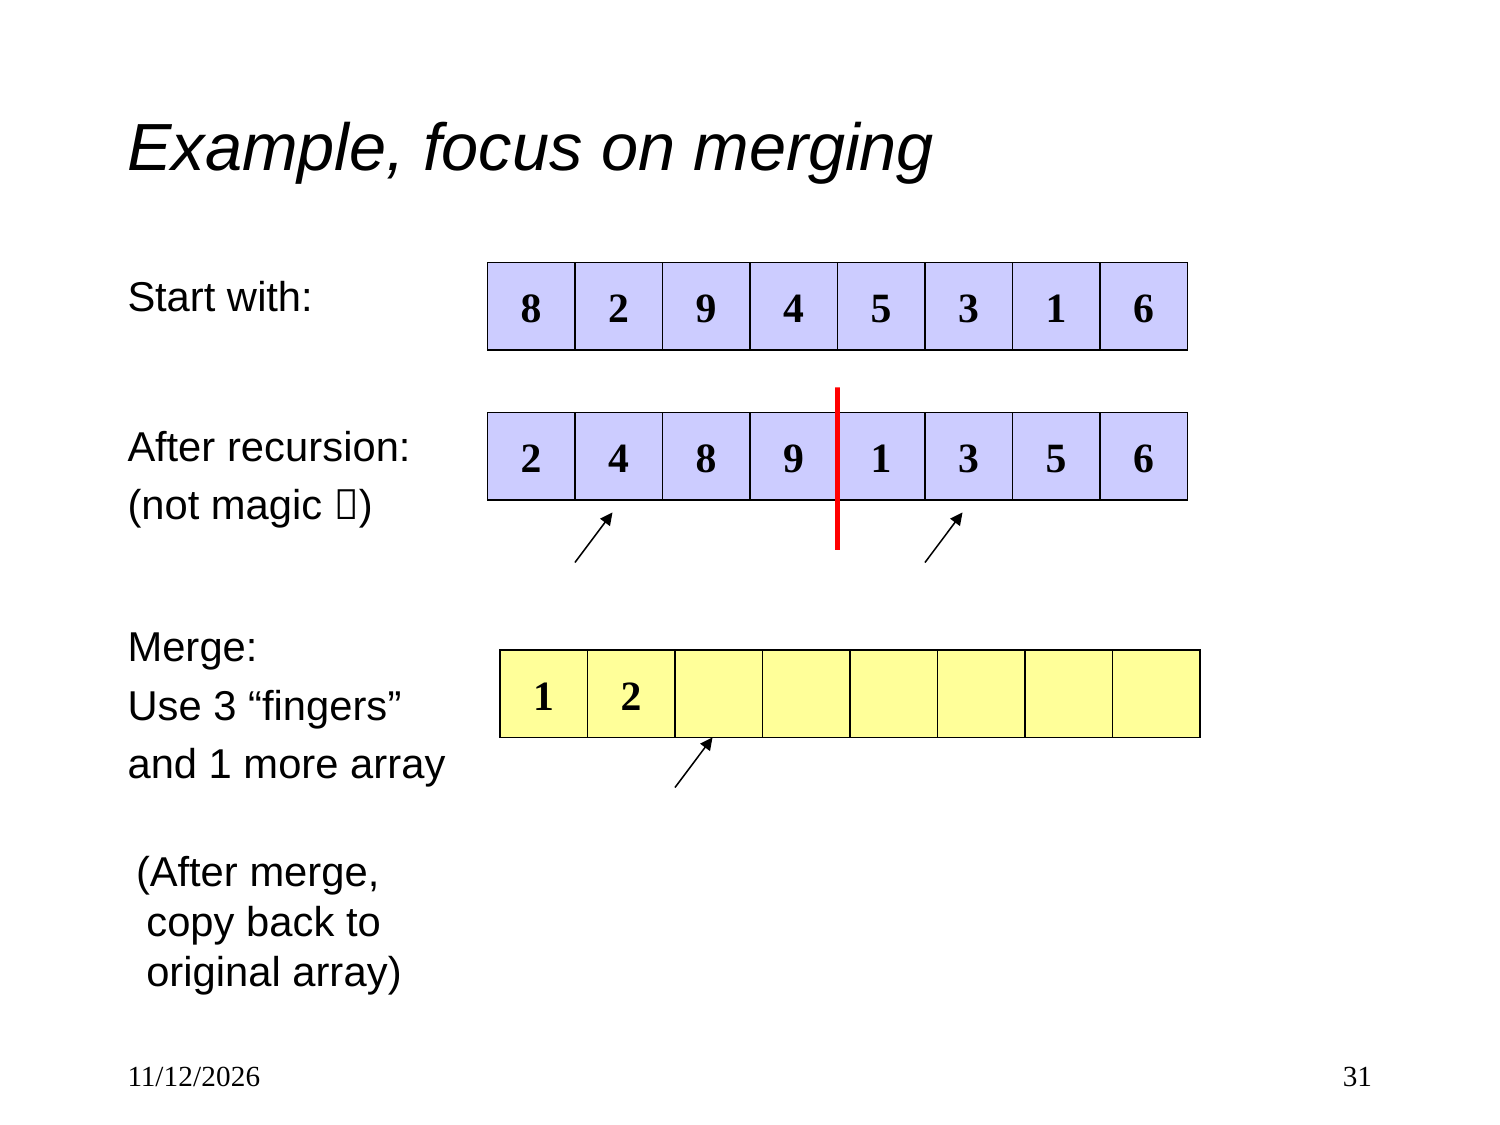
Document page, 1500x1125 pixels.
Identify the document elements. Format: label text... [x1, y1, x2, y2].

text_box 4 [749, 262, 837, 350]
text_box 1 [499, 649, 587, 738]
text_box 6 [1099, 262, 1188, 350]
text_box (After merge, copy back to original array) [74, 837, 438, 1038]
text_box 3 [924, 412, 1012, 500]
text_box 2 [574, 262, 662, 350]
text_box 1 [1012, 262, 1099, 350]
text_box 5 [837, 262, 924, 350]
text_box 8 [662, 412, 749, 500]
text_box [762, 649, 849, 738]
text_box [1024, 649, 1112, 738]
text_box After recursion: (not magic ) [112, 412, 475, 575]
text_box Merge: Use 3 “fingers” and 1 more array [112, 612, 475, 813]
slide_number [112, 1049, 426, 1125]
text_box 9 [749, 412, 837, 500]
text_box 9 [662, 262, 749, 350]
text_box 2 [487, 412, 574, 500]
text_box 8 [487, 262, 574, 350]
text_box [674, 649, 762, 738]
text_box [937, 649, 1024, 738]
text_box 4 [574, 412, 662, 500]
title Example, focus on merging [112, 49, 1388, 238]
text_box 5 [1012, 412, 1099, 500]
text_box [849, 649, 937, 738]
text_box [574, 512, 613, 563]
text_box 3 [924, 262, 1012, 350]
list Start with: [112, 262, 351, 412]
text_box [1112, 649, 1200, 738]
text_box 1 [838, 412, 924, 500]
slide_number 31 [1074, 1049, 1388, 1125]
text_box 2 [587, 649, 674, 738]
text_box [674, 737, 713, 788]
text_box [924, 512, 963, 563]
text_box 6 [1099, 412, 1188, 500]
